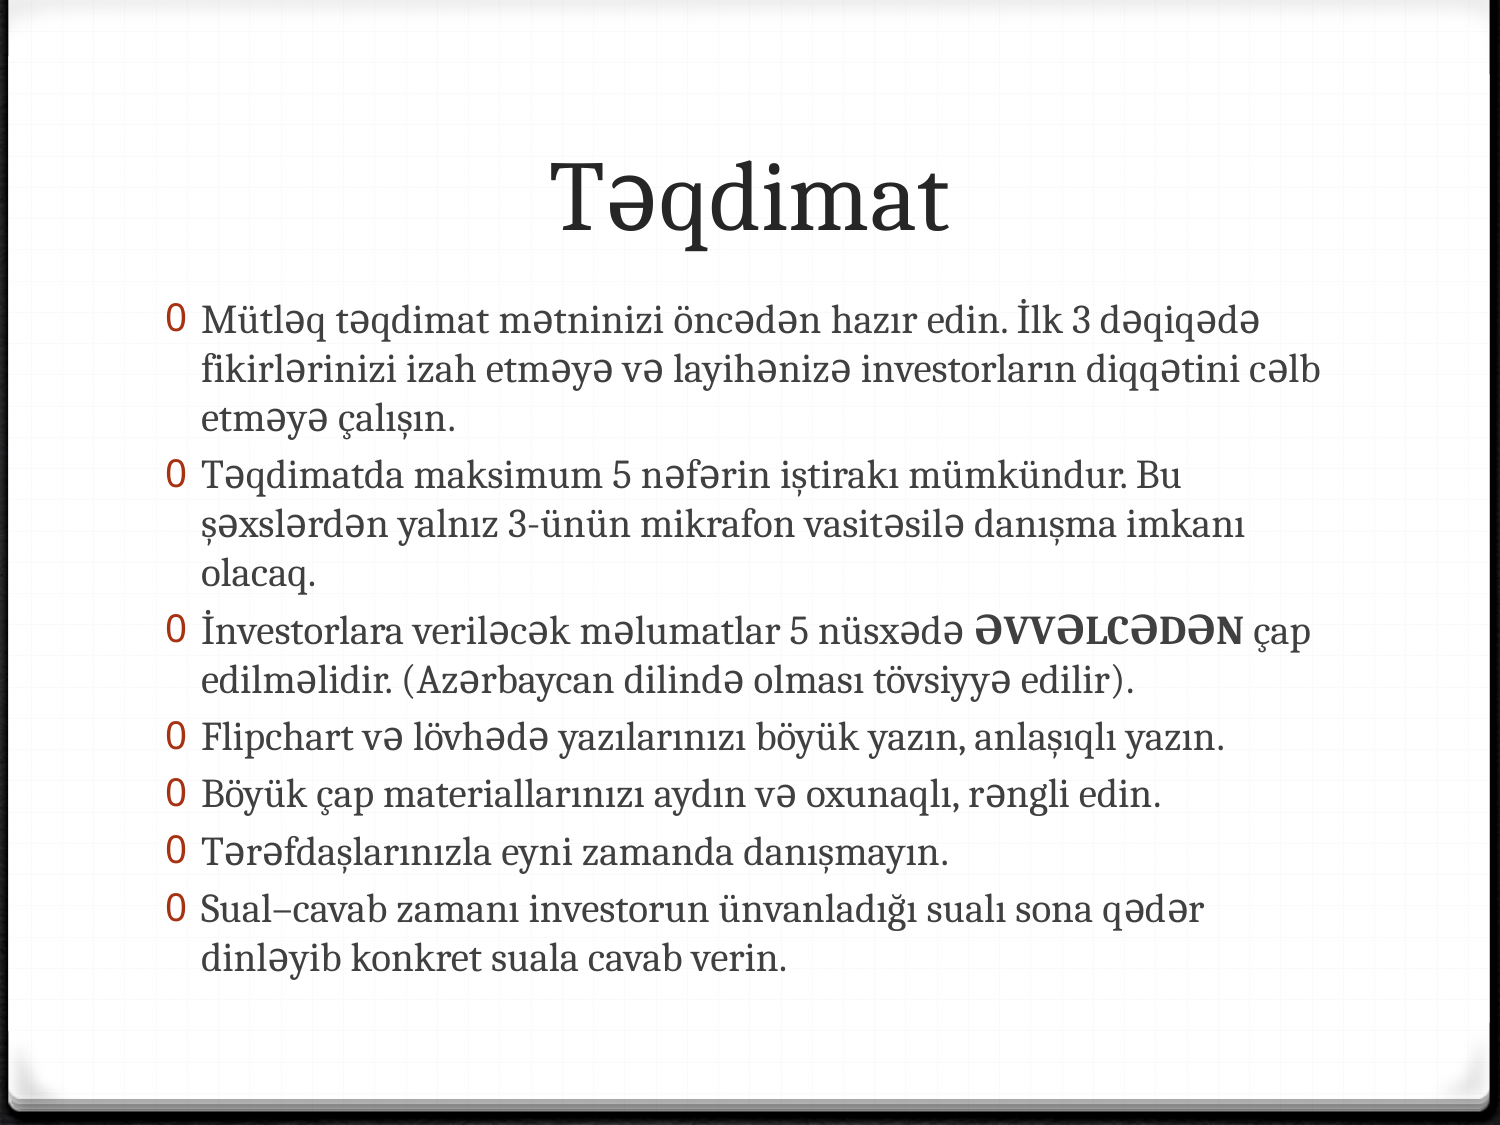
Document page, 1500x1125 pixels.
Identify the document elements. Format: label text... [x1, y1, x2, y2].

picture [0, 0, 1500, 1125]
title Təqdimat [90, 71, 1410, 309]
list Mütləq təqdimat mətninizi öncədən hazır edin. İlk 3 dəqiqədə fikirlərinizi izah etməyə və layihənizə investorların diqqətini cəlb etməyə çalışın. Təqdimatda maksimum 5 nəfərin iştirakı mümkündur. Bu şəxslərdən yalnız 3-ünün mikrafon vasitəsilə danışma imkanı olacaq. İnvestorlara veriləcək məlumatlar 5 nüsxədə ƏVVƏLCƏDƏN çap edilməlidir. (Azərbaycan dilində olması tövsiyyə edilir). Flipchart və lövhədə yazılarınızı böyük yazın, anlaşıqlı yazın. Böyük çap materiallarınızı aydın və oxunaqlı, rəngli edin. Tərəfdaşlarınızla eyni zamanda danışmayın. Sual–cavab zamanı investorun ünvanladığı sualı sona qədər dinləyib konkret suala cavab verin. [150, 284, 1350, 999]
